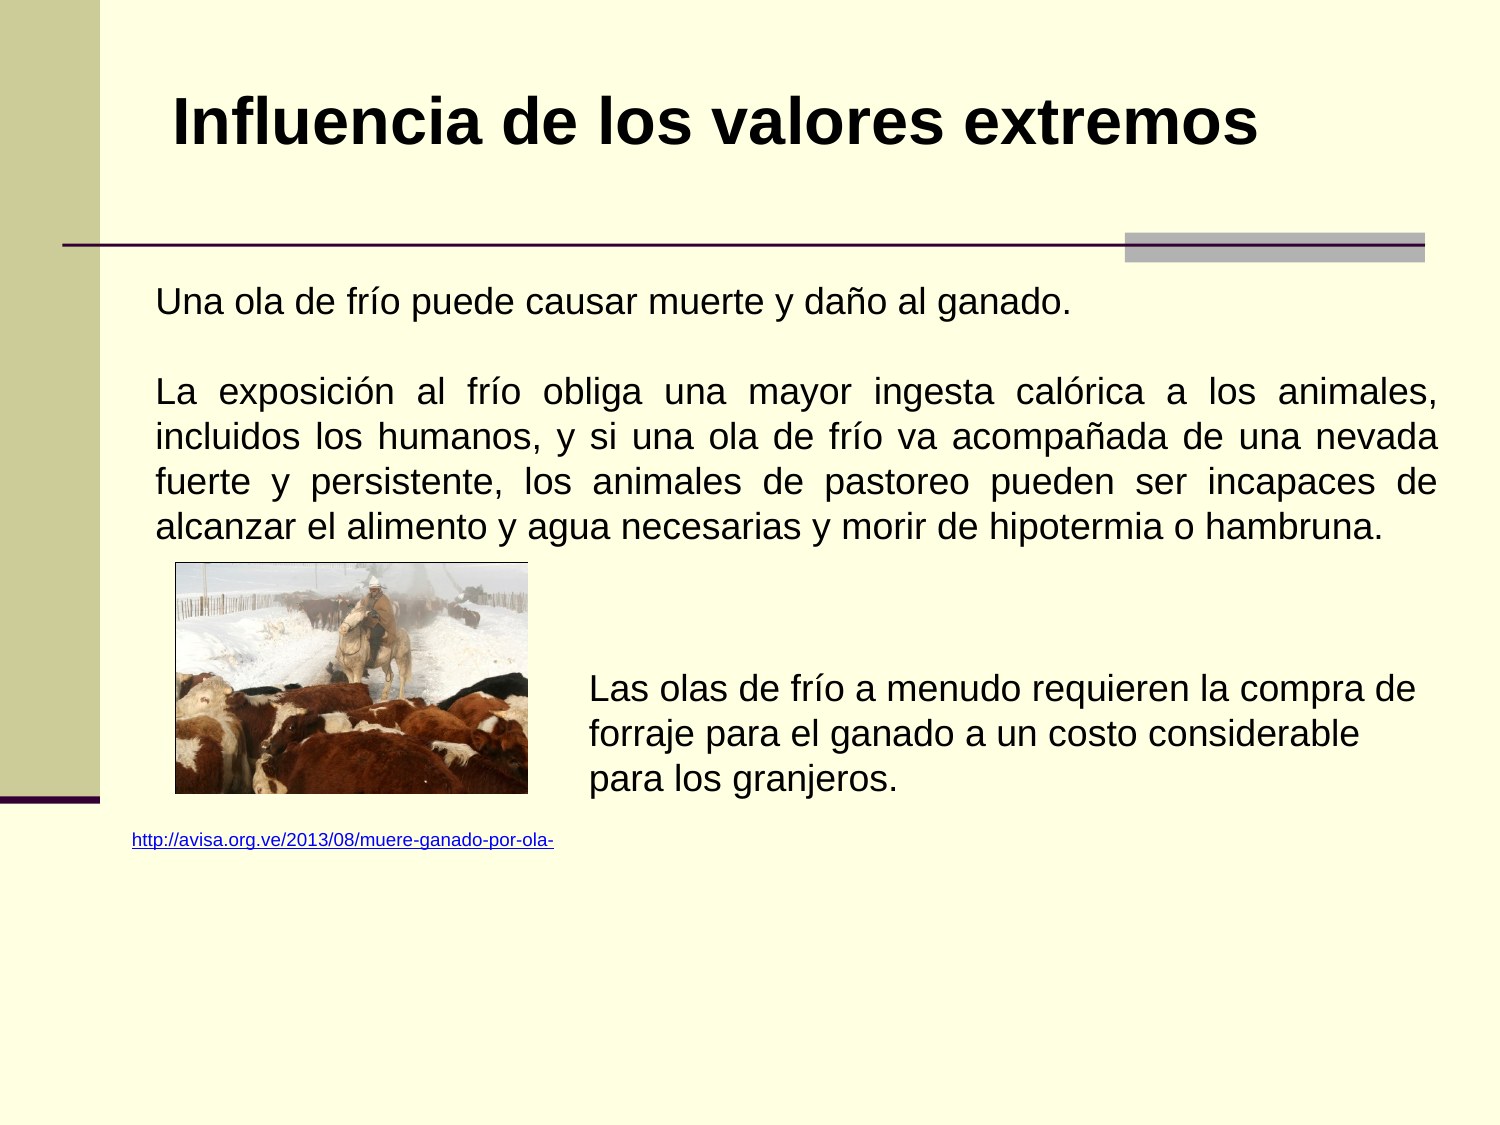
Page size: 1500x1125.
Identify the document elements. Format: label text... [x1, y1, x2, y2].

text_box Influencia de los valores extremos [157, 70, 1276, 166]
text_box Una ola de frío puede causar muerte y daño al ganado. La exposición al frío obliga una mayor ingesta calórica a los animales, incluidos los humanos, y si una ola de frío va acompañada de una nevada fuerte y persistente, los animales de pastoreo pueden ser incapaces de alcanzar el alimento y agua necesarias y morir de hipotermia o hambruna. [140, 269, 1454, 555]
picture [175, 562, 528, 794]
text_box Las olas de frío a menudo requieren la compra de forraje para el ganado a un costo considerable para los granjeros. [574, 656, 1442, 807]
text_box http://avisa.org.ve/2013/08/muere-ganado-por-ola- [117, 820, 868, 859]
